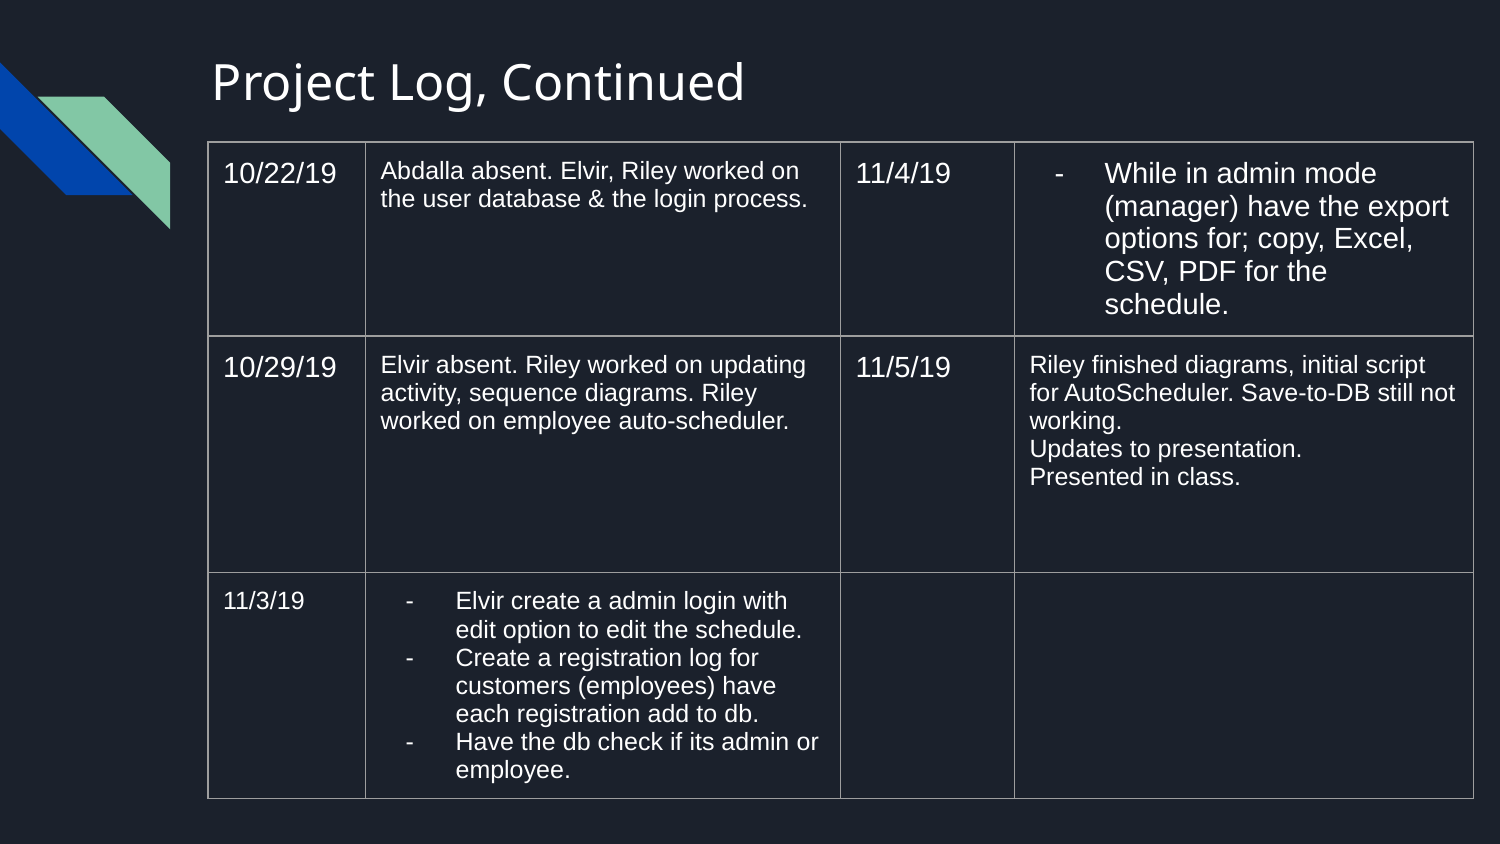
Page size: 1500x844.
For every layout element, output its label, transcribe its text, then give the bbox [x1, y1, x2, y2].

table_cell [841, 573, 1014, 798]
table_header 11/4/19 [841, 143, 1014, 335]
table_header While in admin mode (manager) have the export options for; copy, Excel, CSV, PDF for the schedule. [1015, 143, 1473, 335]
table_cell 10/29/19 [209, 337, 365, 572]
table_cell 11/3/19 [209, 573, 365, 798]
table_cell Elvir create a admin login with edit option to edit the schedule. Create a registration log for customers (employees) have each registration add to db. Have the db check if its admin or employee. [366, 573, 840, 798]
title Project Log, Continued [196, 35, 1352, 186]
table_header Abdalla absent. Elvir, Riley worked on the user database & the login process. [366, 143, 840, 335]
table_header 10/22/19 [209, 143, 365, 335]
table_cell Riley finished diagrams, initial script for AutoScheduler. Save-to-DB still not working. Updates to presentation. Presented in class. [1015, 337, 1473, 572]
table_cell 11/5/19 [841, 337, 1014, 572]
table_cell Elvir absent. Riley worked on updating activity, sequence diagrams. Riley worked on employee auto-scheduler. [366, 337, 840, 572]
table_cell [1015, 573, 1473, 798]
